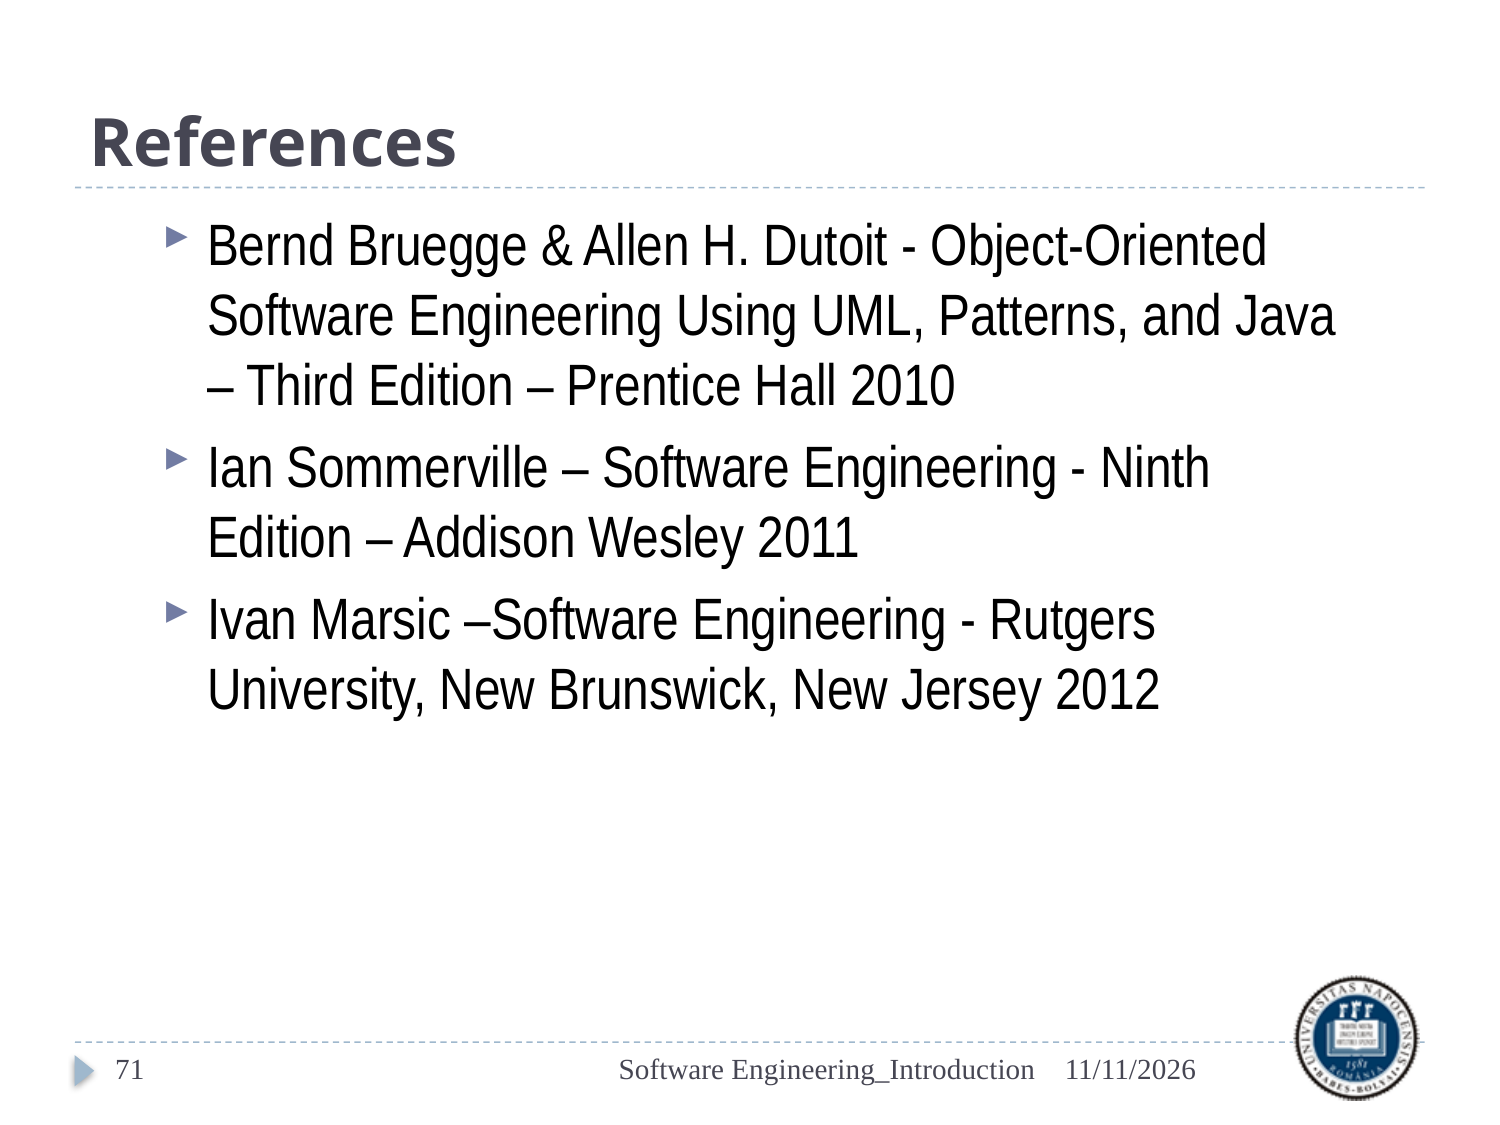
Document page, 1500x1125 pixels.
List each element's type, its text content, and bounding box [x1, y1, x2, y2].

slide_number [1051, 1042, 1426, 1103]
footer Software Engineering_Introduction [419, 1042, 1051, 1103]
list Bernd Bruegge & Allen H. Dutoit - Object-Oriented Software Engineering Using UML, Patterns, and Java – Third Edition – Prentice Hall 2010 Ian Sommerville – Software Engineering - Ninth Edition – Addison Wesley 2011 Ivan Marsic –Software Engineering - Rutgers University, New Brunswick, New Jersey 2012 [147, 200, 1365, 1038]
title References [75, 24, 1425, 188]
slide_number 71 [100, 1042, 408, 1103]
picture [1293, 975, 1420, 1042]
